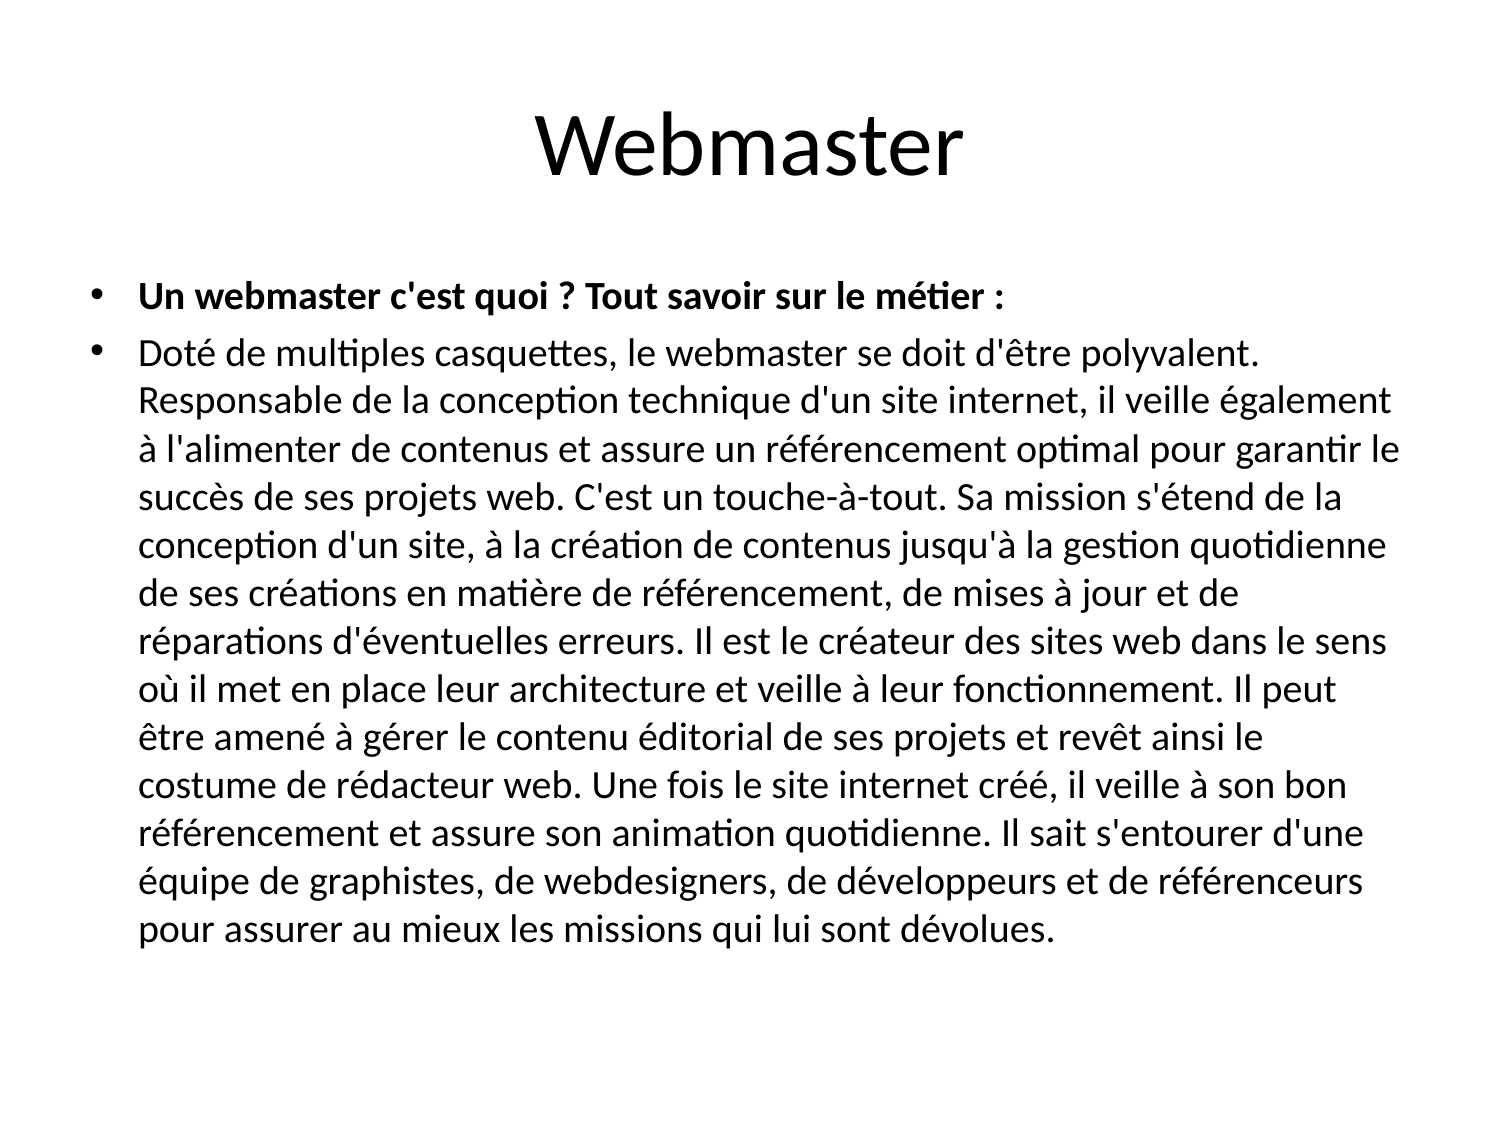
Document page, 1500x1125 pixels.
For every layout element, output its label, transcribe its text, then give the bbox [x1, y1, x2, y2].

list Un webmaster c'est quoi ? Tout savoir sur le métier : Doté de multiples casquettes, le webmaster se doit d'être polyvalent. Responsable de la conception technique d'un site internet, il veille également à l'alimenter de contenus et assure un référencement optimal pour garantir le succès de ses projets web. C'est un touche-à-tout. Sa mission s'étend de la conception d'un site, à la création de contenus jusqu'à la gestion quotidienne de ses créations en matière de référencement, de mises à jour et de réparations d'éventuelles erreurs. Il est le créateur des sites web dans le sens où il met en place leur architecture et veille à leur fonctionnement. Il peut être amené à gérer le contenu éditorial de ses projets et revêt ainsi le costume de rédacteur web. Une fois le site internet créé, il veille à son bon référencement et assure son animation quotidienne. Il sait s'entourer d'une équipe de graphistes, de webdesigners, de développeurs et de référenceurs pour assurer au mieux les missions qui lui sont dévolues. [75, 262, 1425, 1005]
title Webmaster [75, 45, 1425, 233]
